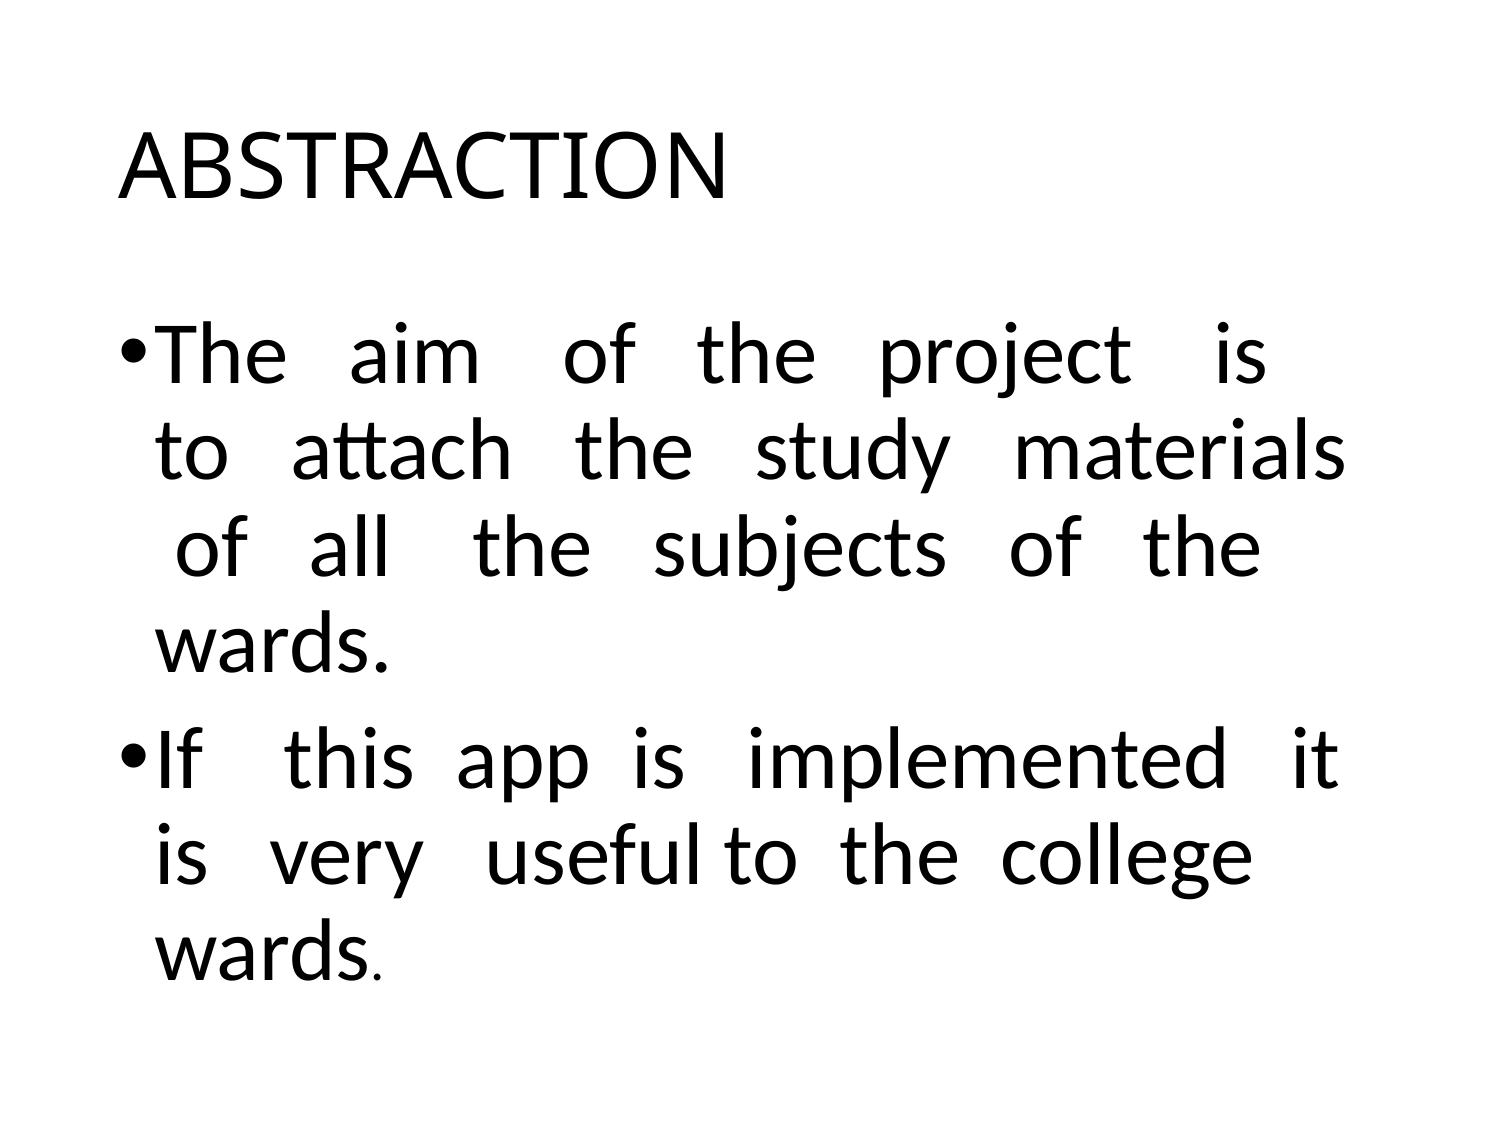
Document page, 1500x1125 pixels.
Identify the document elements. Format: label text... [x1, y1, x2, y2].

title ABSTRACTION [103, 59, 1397, 278]
list The aim of the project is to attach the study materials of all the subjects of the wards. If this app is implemented it is very useful to the college wards. [103, 299, 1397, 1014]
